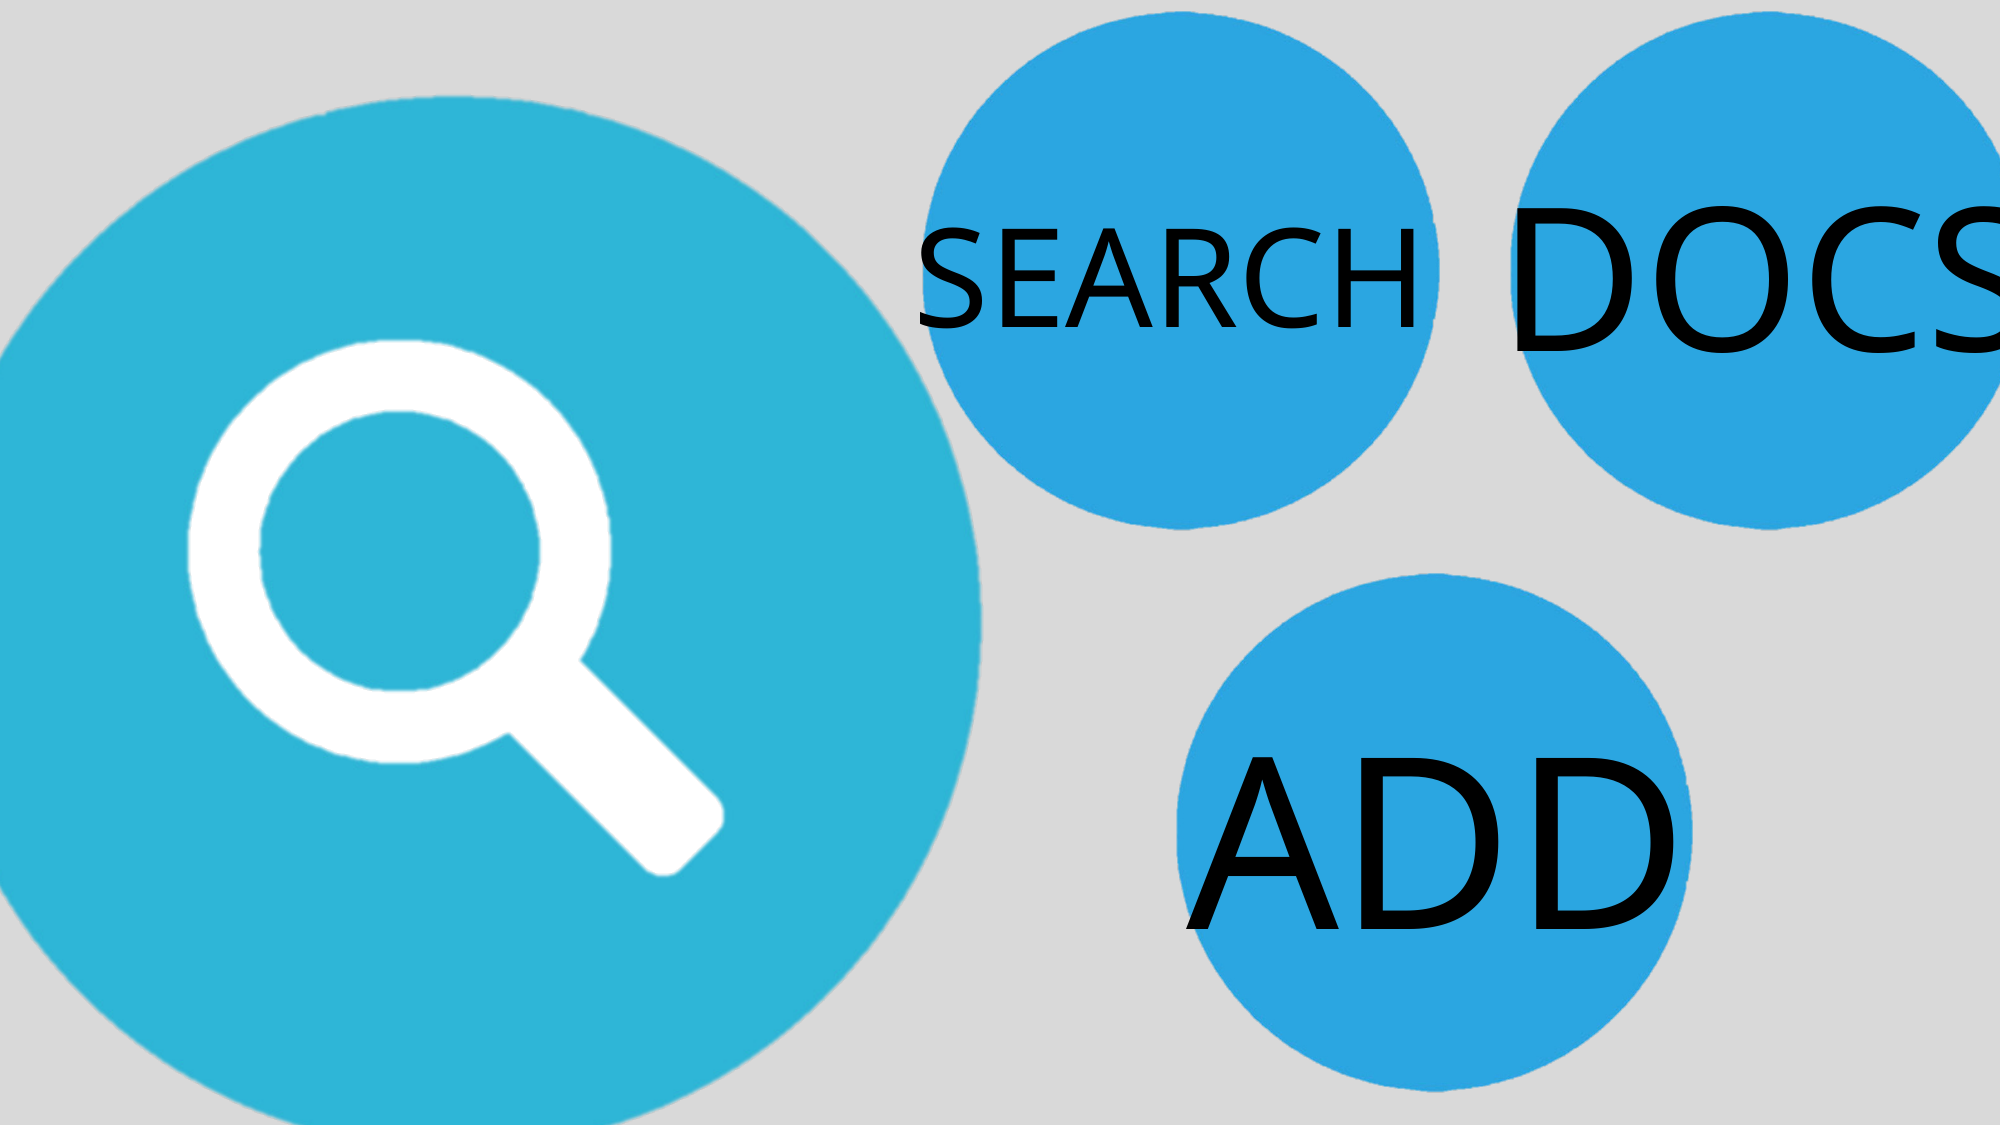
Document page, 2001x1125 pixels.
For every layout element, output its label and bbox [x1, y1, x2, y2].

text_box [1481, 0, 2000, 563]
text_box [0, 59, 1019, 1125]
text_box [1147, 545, 1727, 1125]
text_box [893, 0, 1474, 563]
